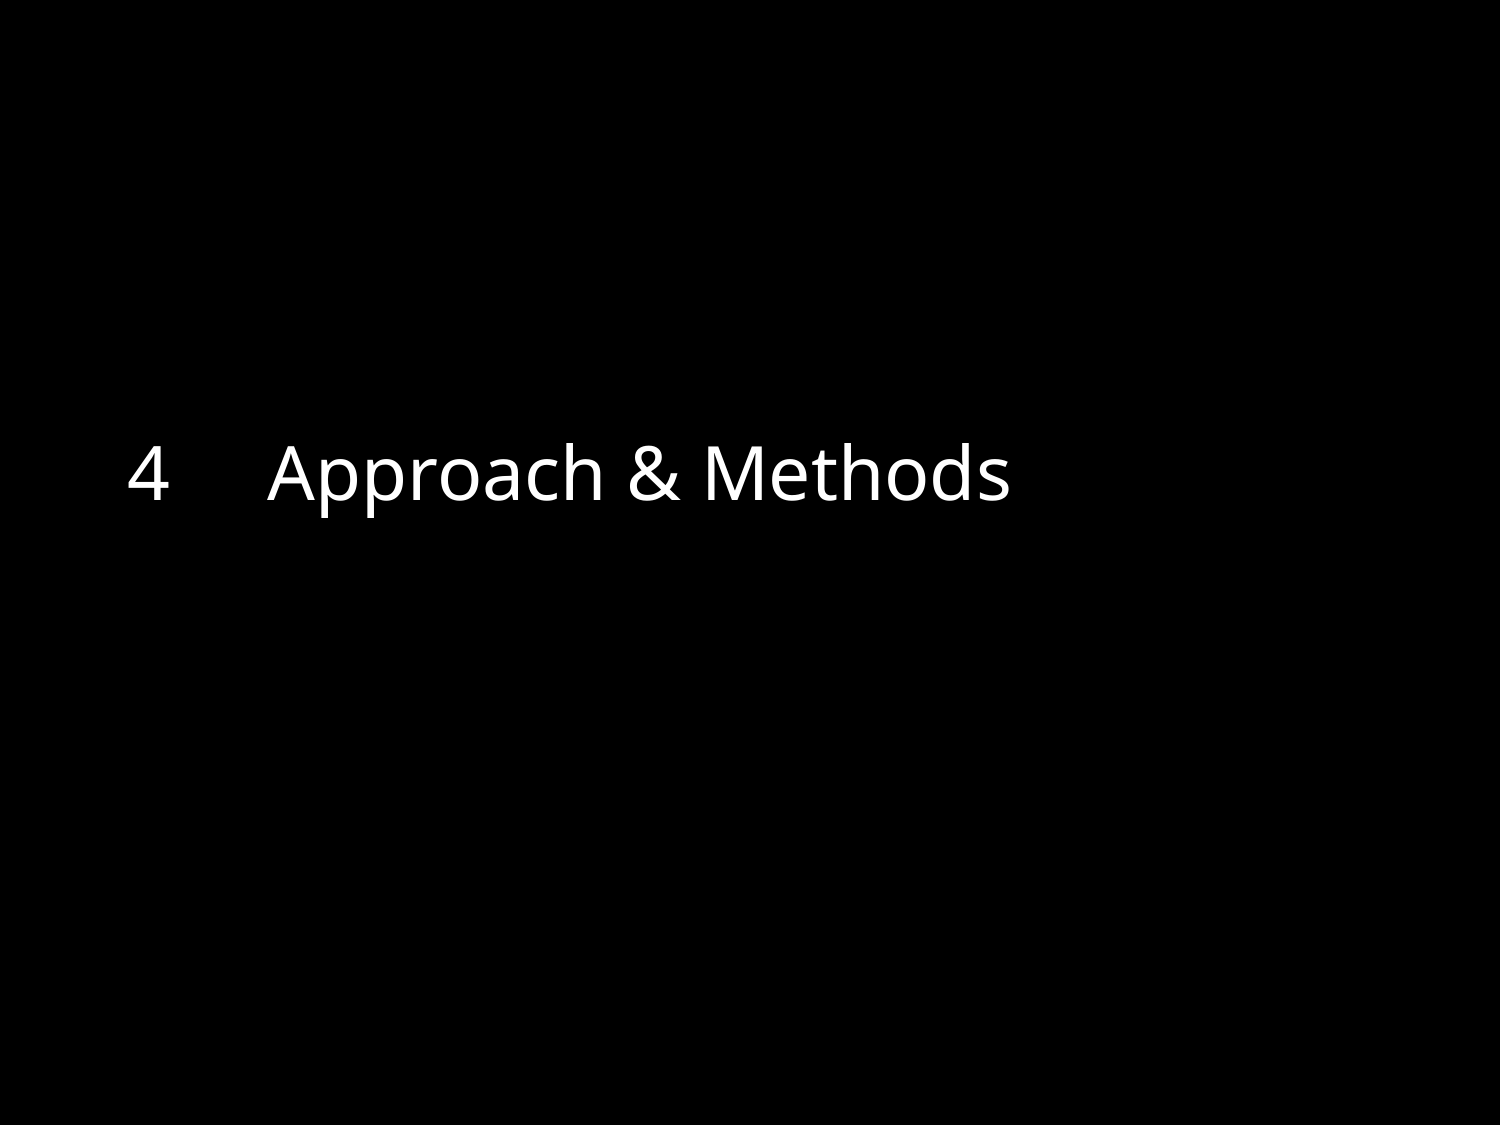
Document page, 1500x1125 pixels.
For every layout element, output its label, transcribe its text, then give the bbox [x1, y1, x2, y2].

title 4 Approach & Methods [112, 349, 1388, 591]
